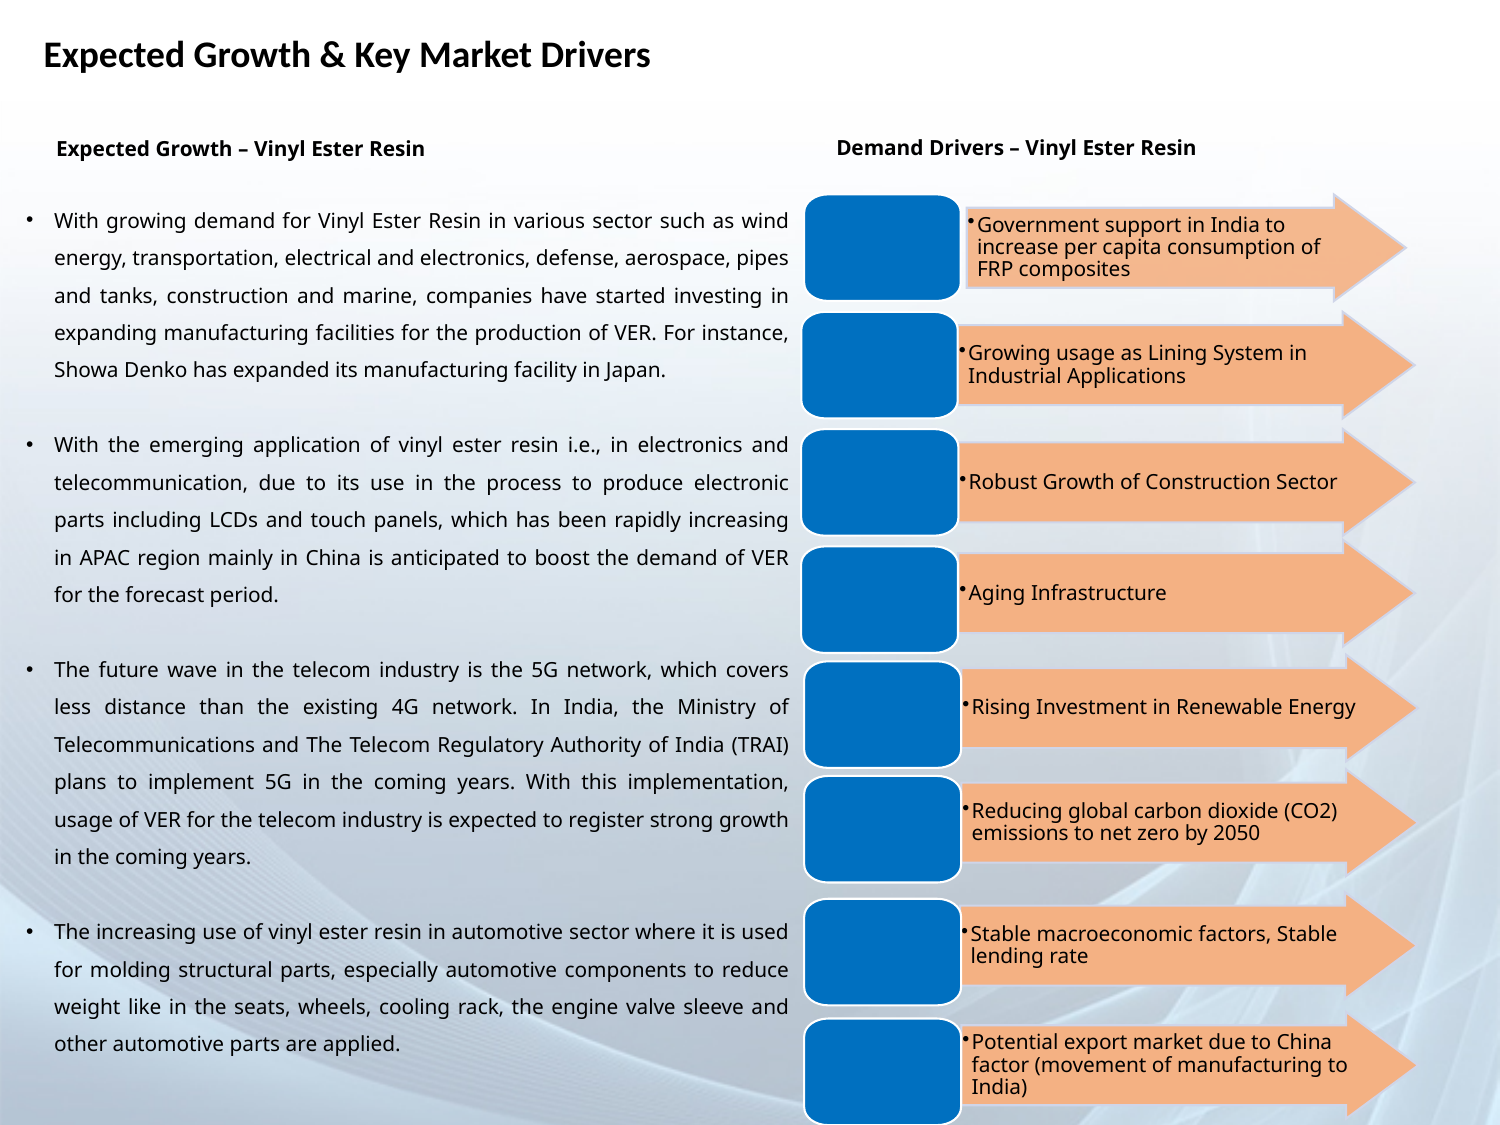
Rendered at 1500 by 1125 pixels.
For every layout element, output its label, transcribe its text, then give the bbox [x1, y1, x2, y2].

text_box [800, 194, 1419, 1125]
picture [0, 101, 1500, 1125]
text_box Expected Growth & Key Market Drivers [28, 12, 1298, 101]
